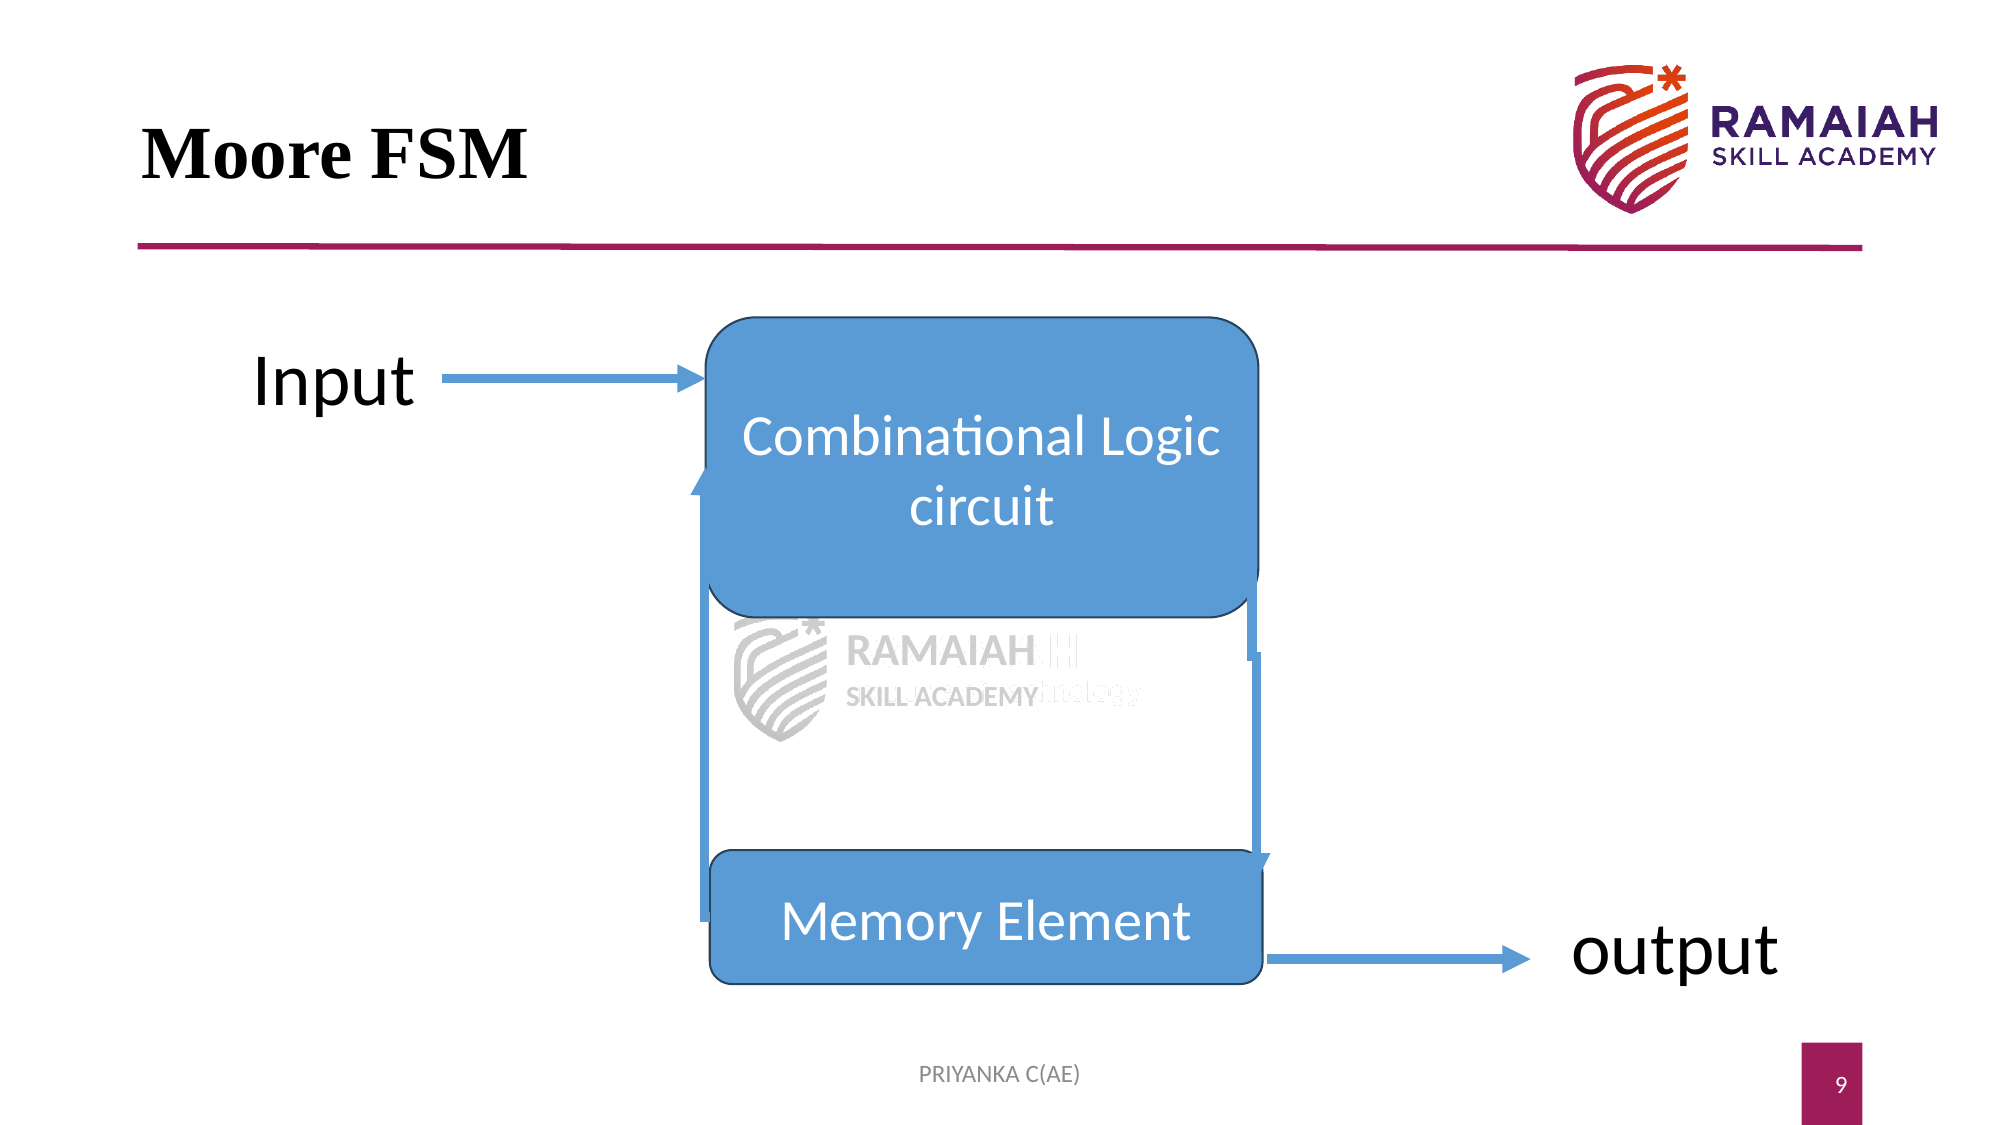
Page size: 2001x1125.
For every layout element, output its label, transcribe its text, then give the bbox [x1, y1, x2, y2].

footer PRIYANKA C(AE) [662, 1042, 1338, 1103]
text_box Input [226, 323, 442, 428]
title Moore FSM [126, 61, 1483, 248]
text_box output [1534, 892, 1816, 998]
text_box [1252, 431, 1257, 882]
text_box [705, 467, 710, 918]
picture [1573, 64, 1937, 214]
text_box Memory Element [708, 849, 1264, 986]
text_box Combinational Logic circuit [704, 316, 1260, 619]
